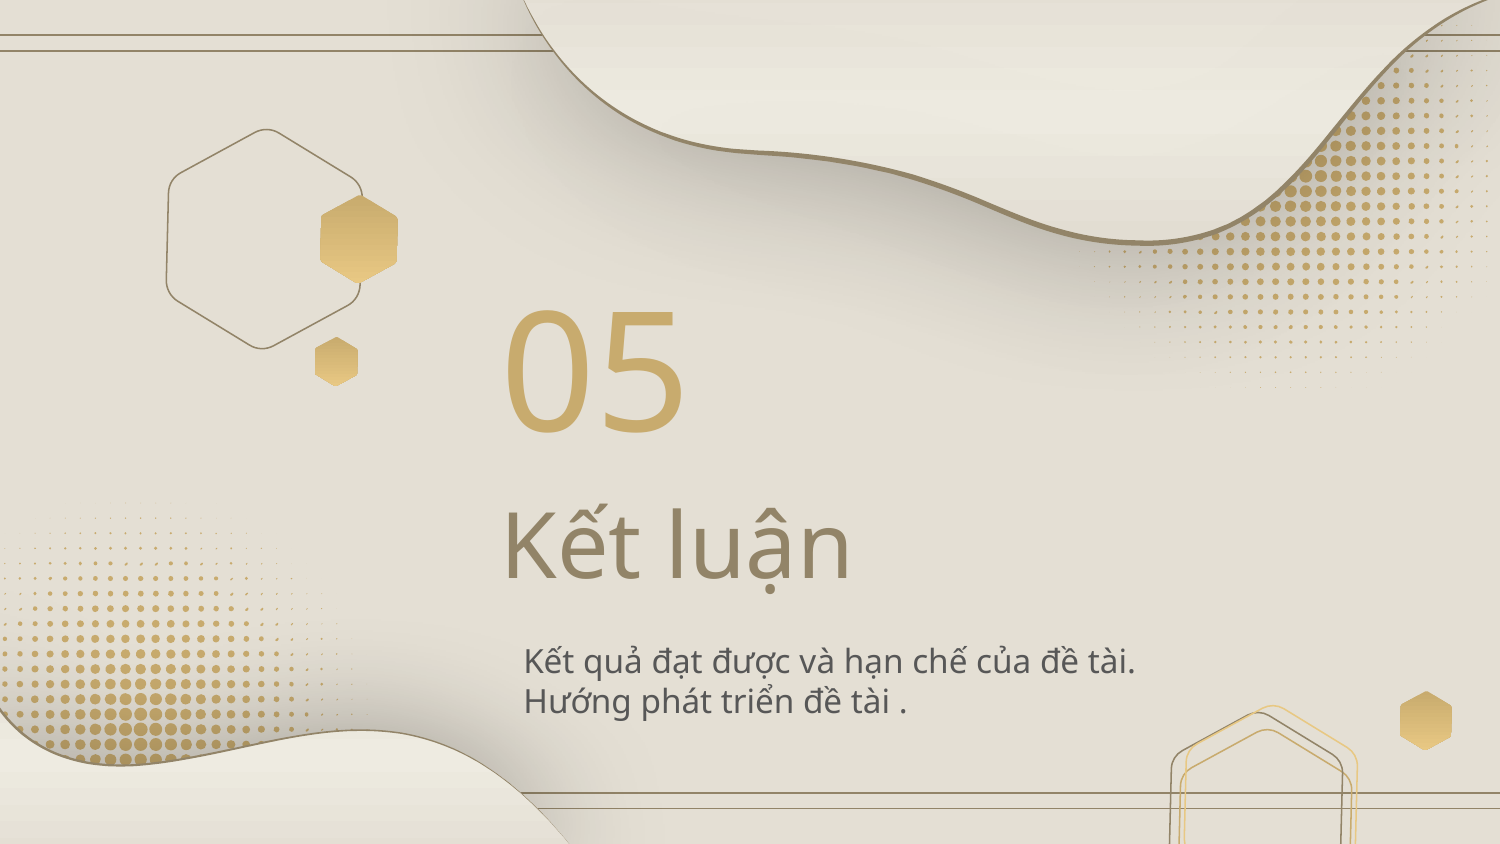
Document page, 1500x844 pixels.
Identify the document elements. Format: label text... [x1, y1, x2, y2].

text_box [314, 337, 358, 386]
text_box [1399, 691, 1452, 750]
text_box [320, 195, 398, 283]
title Kết luận [485, 472, 1487, 611]
subtitle Kết quả đạt được và hạn chế của đề tài. Hướng phát triển đề tài . [485, 610, 1224, 749]
title 05 [485, 276, 755, 453]
